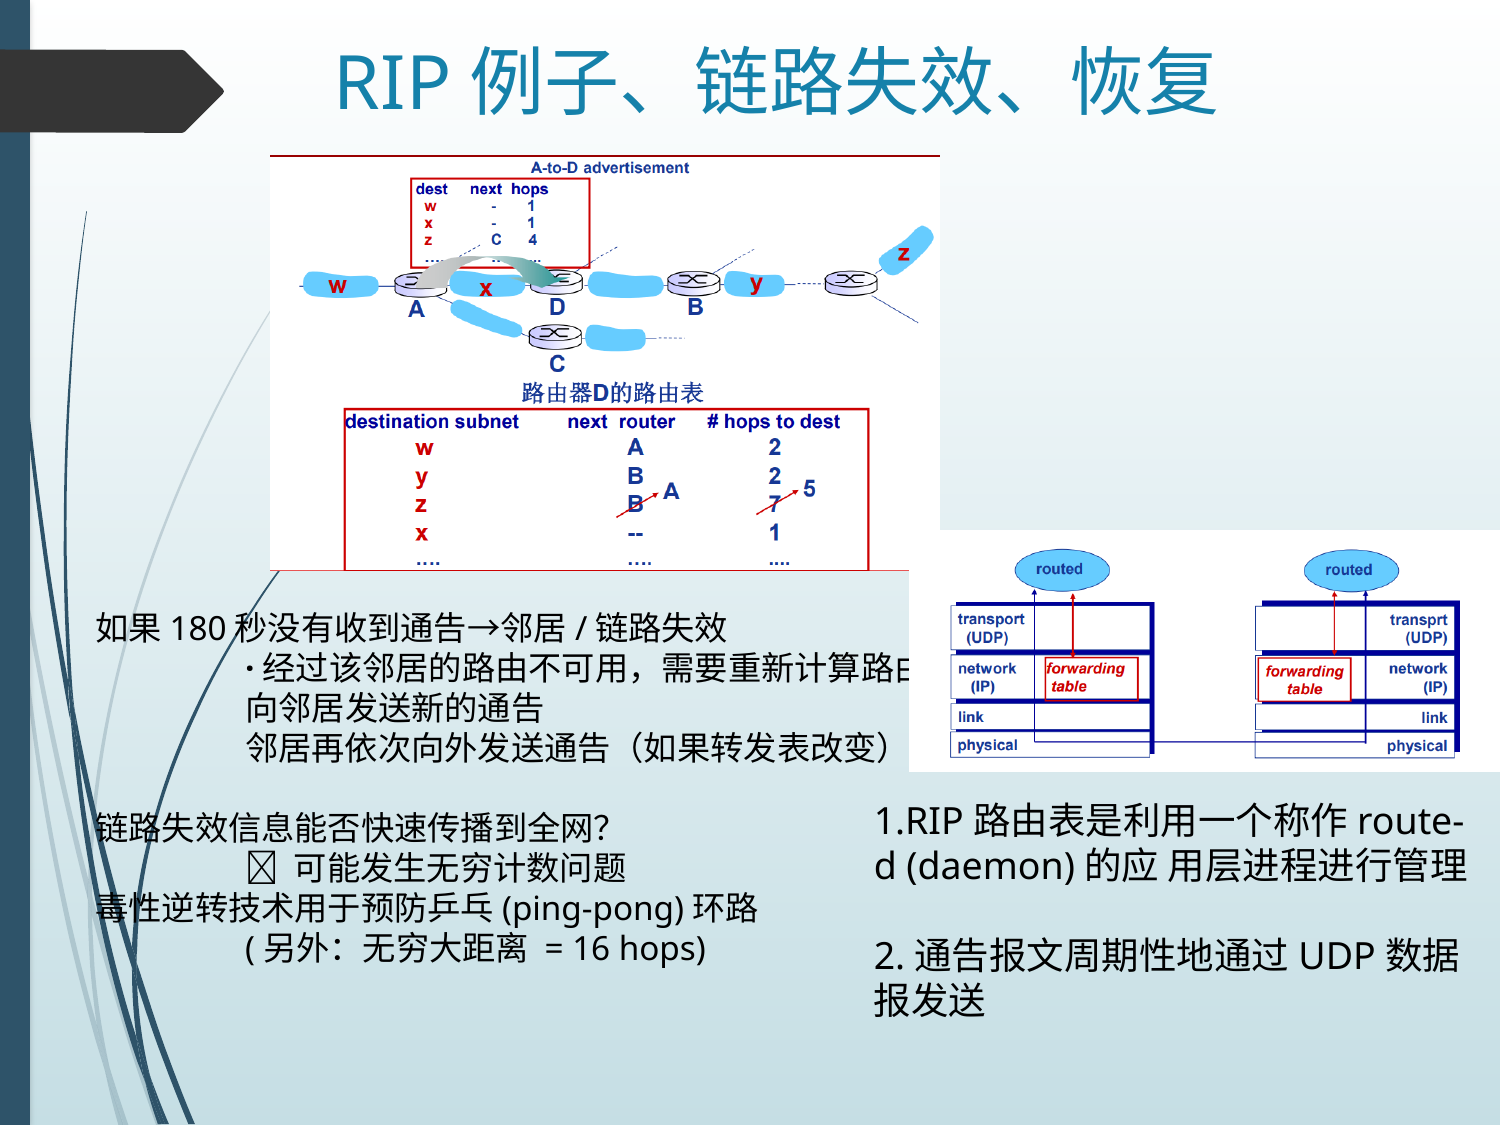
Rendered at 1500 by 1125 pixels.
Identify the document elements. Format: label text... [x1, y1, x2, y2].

text_box 如果180秒没有收到通告→邻居/链路失效 ·经过该邻居的路由不可用，需要重新计算路由 向邻居发送新的通告 邻居再依次向外发送通告（如果转发表改变） 链路失效信息能否快速传播到全网？  可能发生无穷计数问题 毒性逆转技术用于预防乒乓(ping-pong)环路 (另外：无穷大距离 = 16 hops) [80, 599, 1466, 974]
picture [908, 530, 1500, 773]
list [269, 155, 940, 572]
text_box 1.RIP路由表是利用一个称作route-d (daemon)的应 用层进程进行管理 2.通告报文周期性地通过UDP数据报发送 [859, 789, 1500, 1029]
title RIP例子、链路失效、恢复 [318, 27, 1400, 156]
